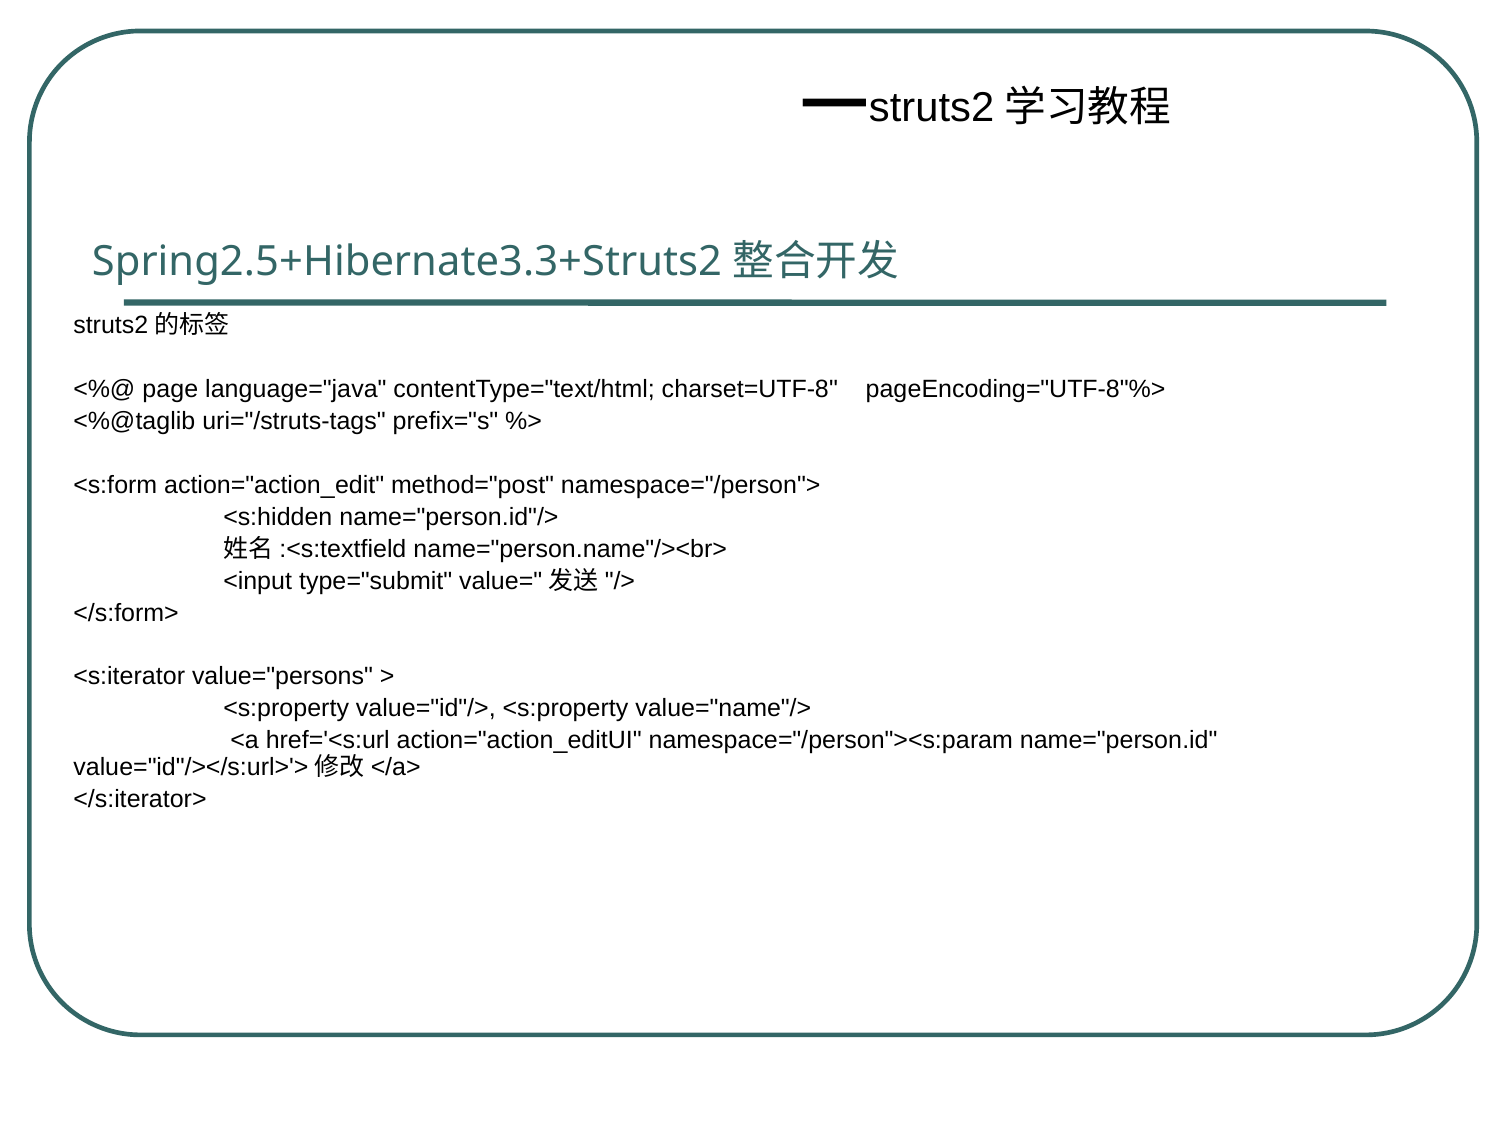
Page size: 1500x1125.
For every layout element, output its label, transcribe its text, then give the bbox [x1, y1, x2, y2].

text_box struts2的标签 <%@ page language="java" contentType="text/html; charset=UTF-8" pageEncoding="UTF-8"%> <%@taglib uri="/struts-tags" prefix="s" %> <s:form action="action_edit" method="post" namespace="/person"> <s:hidden name="person.id"/> 姓名:<s:textfield name="person.name"/><br> <input type="submit" value="发送"/> </s:form> <s:iterator value="persons" > <s:property value="id"/>, <s:property value="name"/> <a href='<s:url action="action_editUI" namespace="/person"><s:param name="person.id" value="id"/></s:url>'>修改</a> </s:iterator> [58, 304, 1418, 821]
title Spring2.5+Hibernate3.3+Struts2整合开发 [76, 184, 1412, 291]
